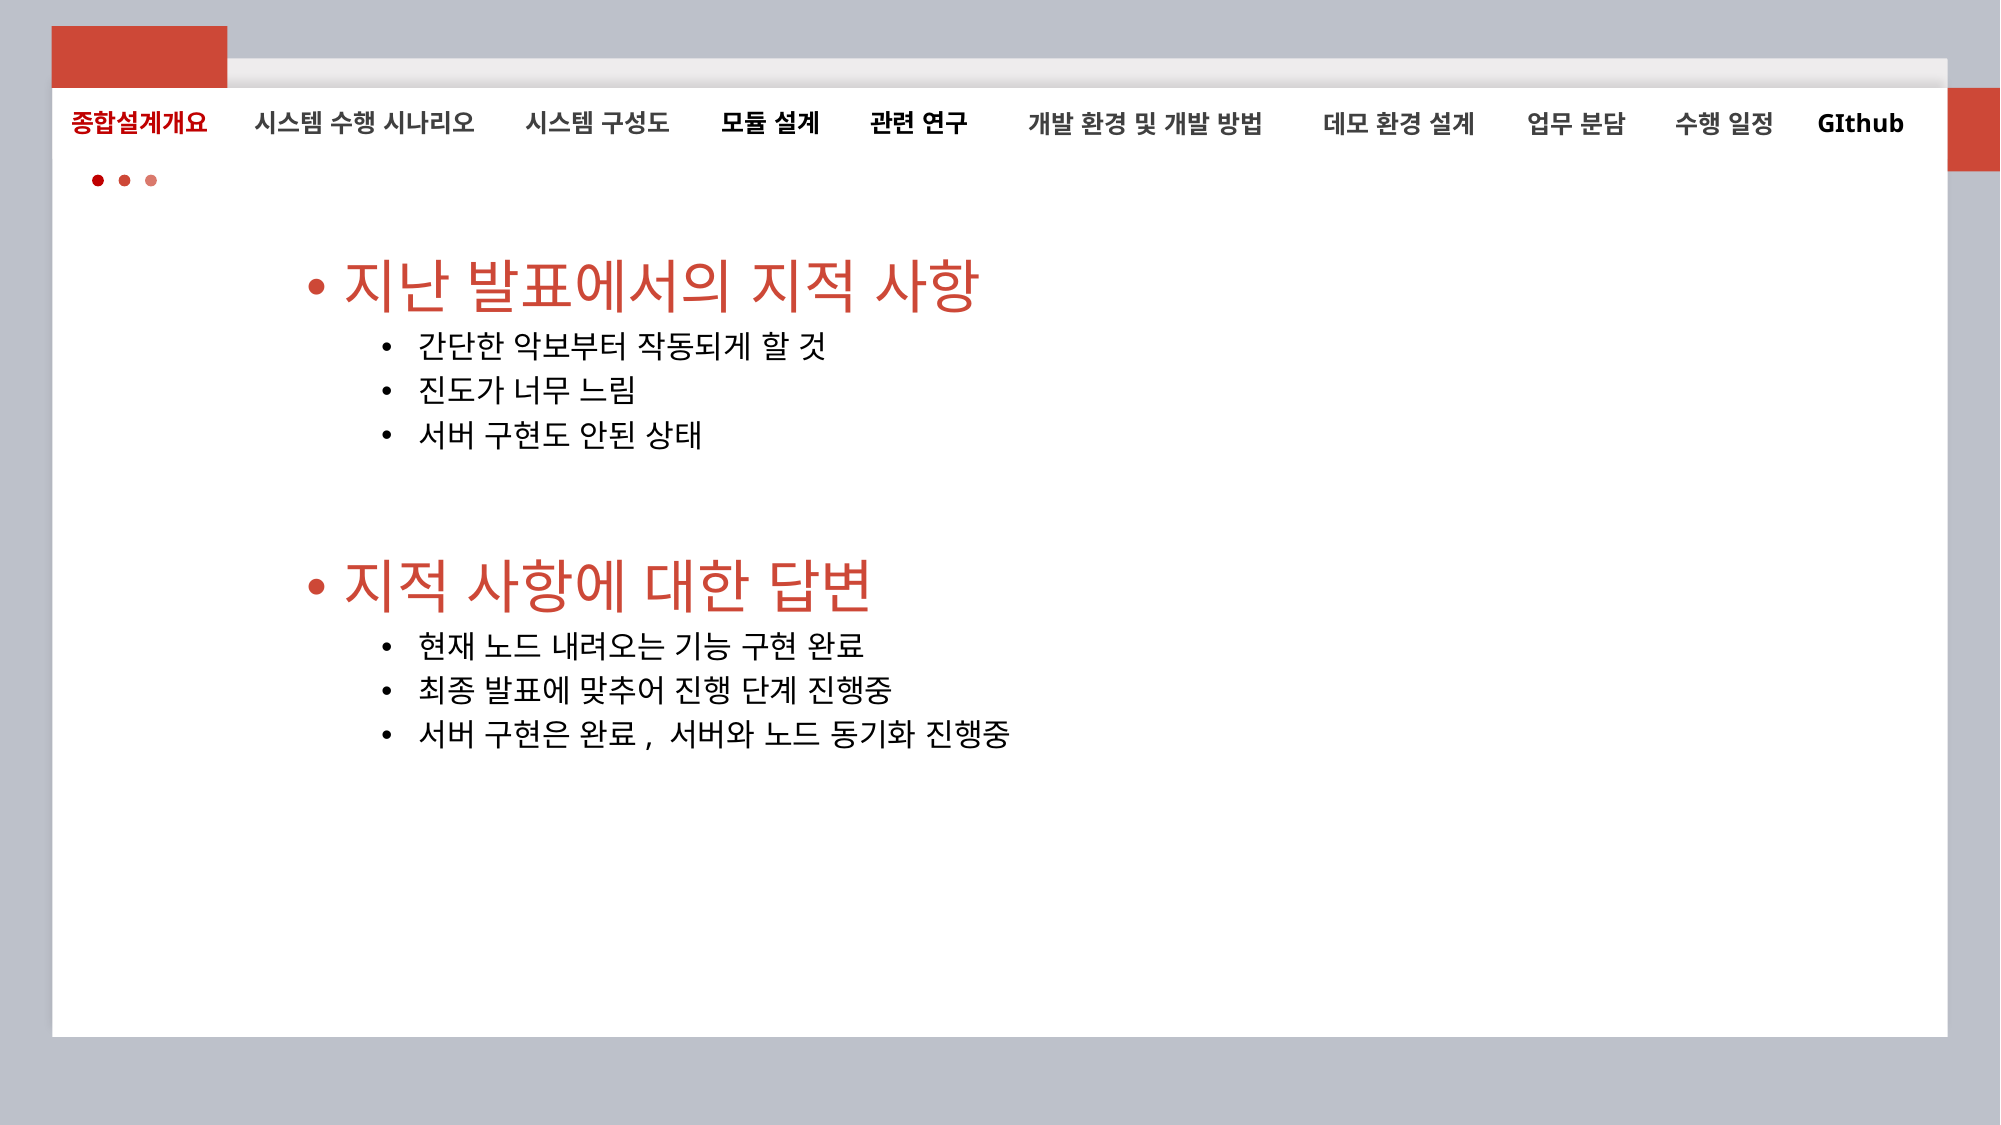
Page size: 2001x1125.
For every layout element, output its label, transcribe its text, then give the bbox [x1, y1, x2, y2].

text_box 데모 환경 설계 [1309, 101, 1491, 146]
text_box [1947, 87, 2000, 172]
text_box 시스템 구성도 [510, 99, 686, 145]
text_box [143, 173, 158, 188]
text_box [51, 25, 228, 89]
text_box 종합설계개요 [56, 100, 224, 145]
text_box 모듈 설계 [706, 99, 836, 145]
text_box 수행 일정 [1660, 101, 1790, 146]
text_box GIthub [1802, 99, 1920, 145]
text_box 개발 환경 및 개발 방법 [1013, 101, 1279, 146]
text_box 관련 연구 [855, 99, 984, 145]
text_box [90, 173, 105, 188]
text_box [117, 173, 132, 188]
text_box 업무 분담 [1513, 101, 1642, 146]
text_box 지난 발표에서의 지적 사항 간단한 악보부터 작동되게 할 것 진도가 너무 느림 서버 구현도 안된 상태 지적 사항에 대한 답변 현재 노드 내려오는 기능 구현 완료 최종 발표에 맞추어 진행 단계 진행중 서버 구현은 완료, 서버와 노드 동기화 진행중 [291, 251, 1689, 1025]
text_box 시스템 수행 시나리오 [239, 99, 491, 145]
